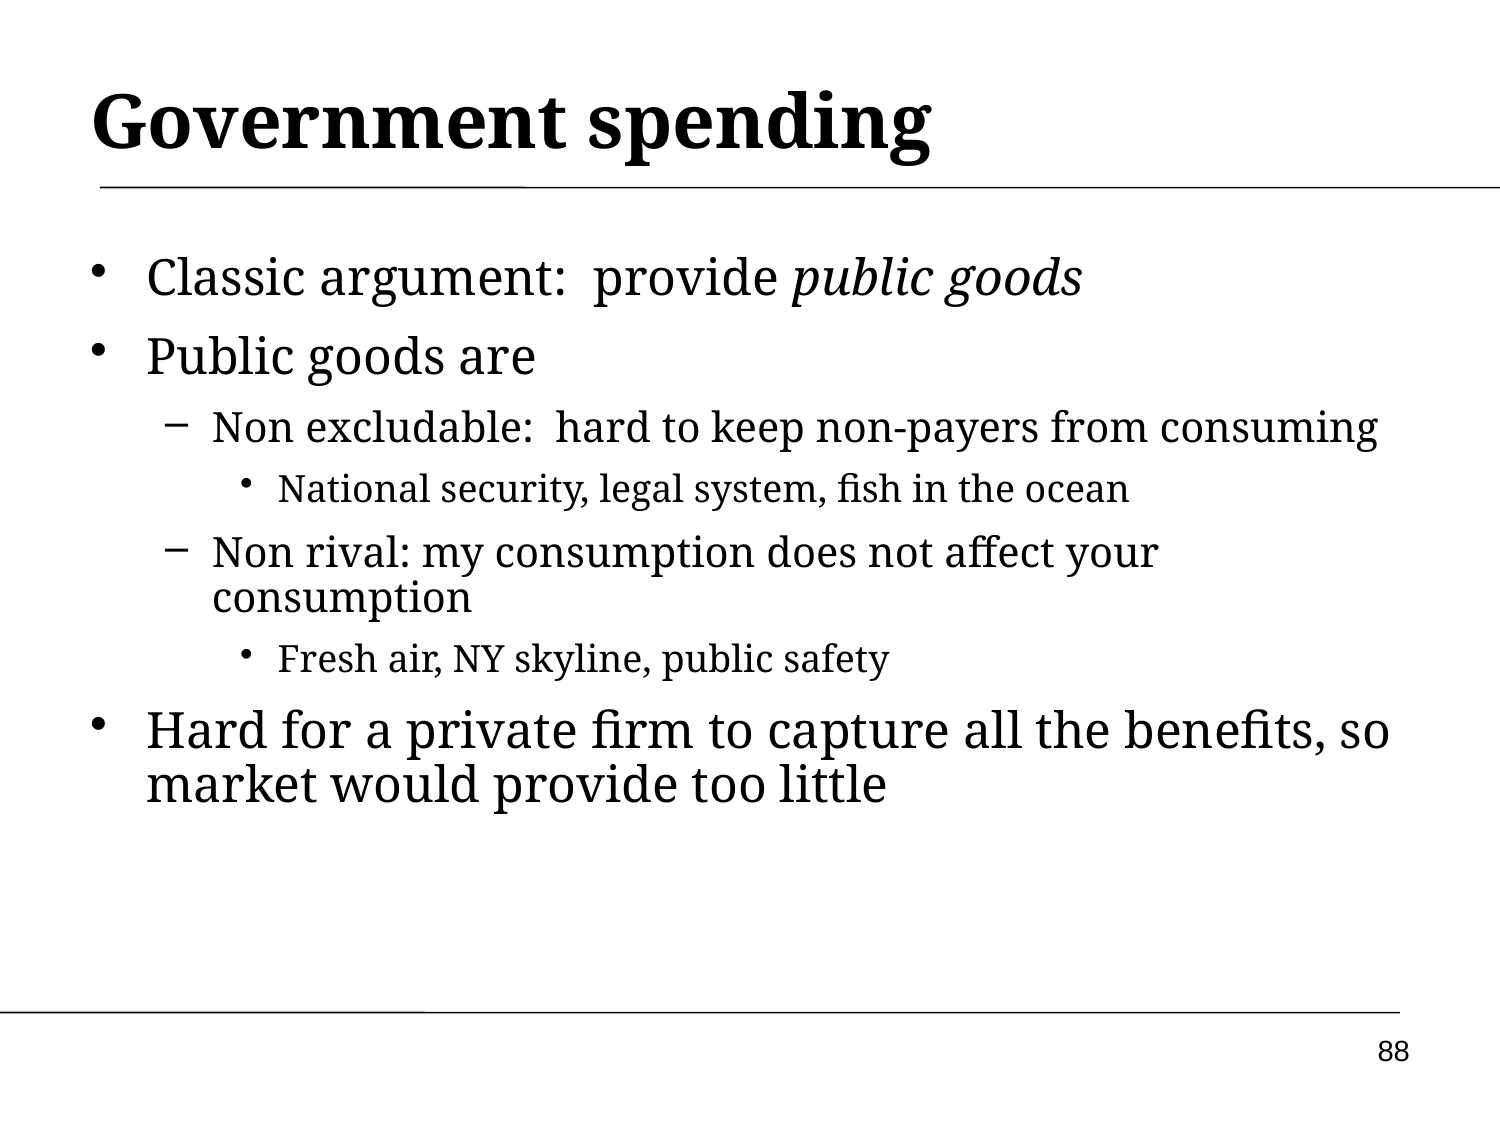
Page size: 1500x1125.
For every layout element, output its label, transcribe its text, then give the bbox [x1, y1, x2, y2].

list Classic argument: provide public goods Public goods are Non excludable: hard to keep non-payers from consuming National security, legal system, fish in the ocean Non rival: my consumption does not affect your consumption Fresh air, NY skyline, public safety Hard for a private firm to capture all the benefits, so market would provide too little [75, 245, 1425, 988]
slide_number 88 [1074, 1024, 1426, 1103]
title Government spending [75, 50, 1425, 188]
